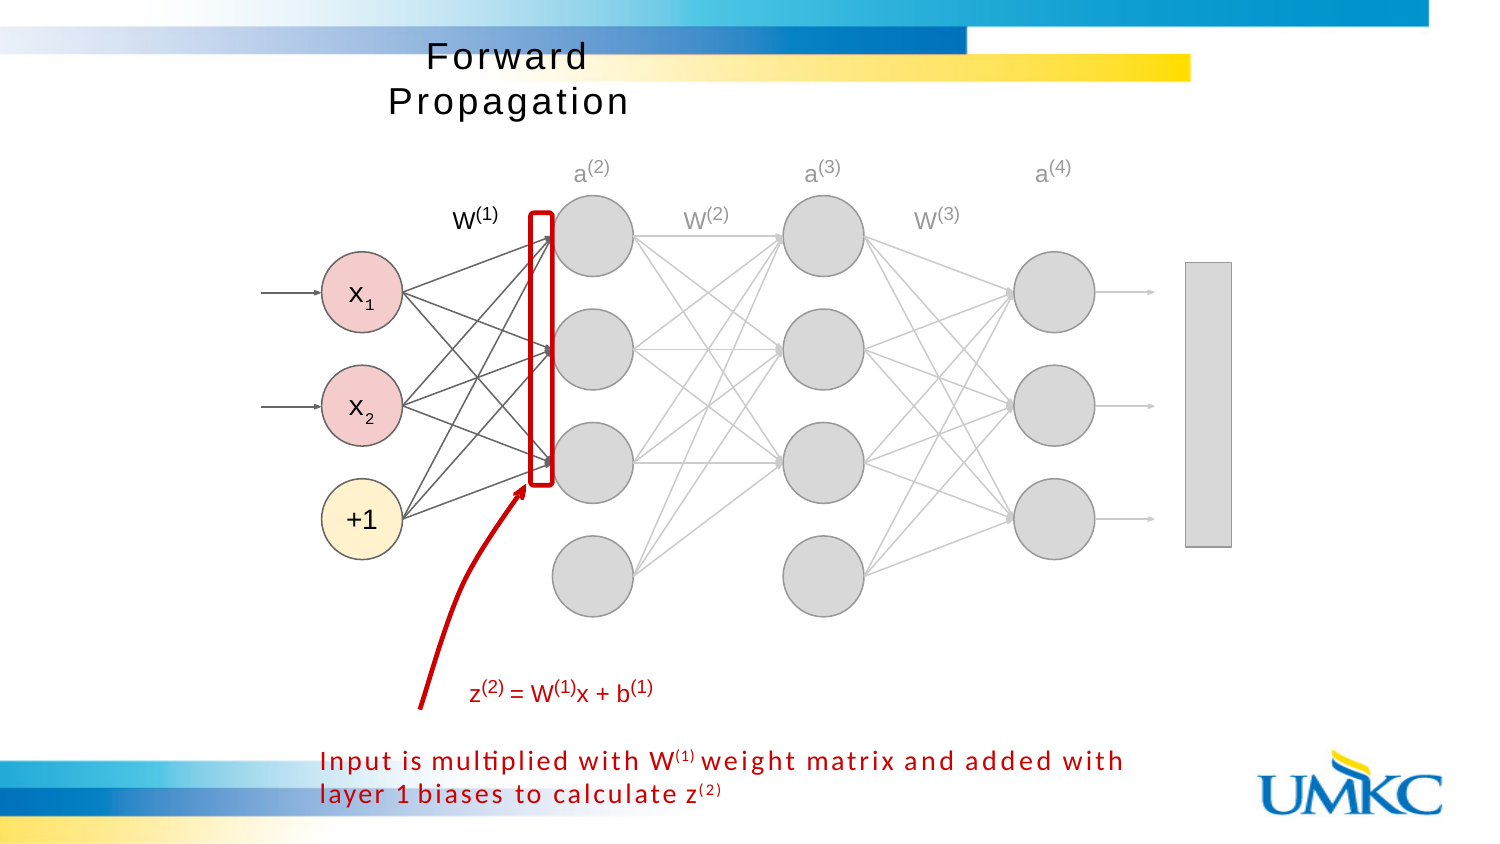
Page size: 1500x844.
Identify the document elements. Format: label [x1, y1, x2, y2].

picture [0, 0, 1500, 844]
text_box [321, 195, 1154, 617]
text_box [1185, 262, 1232, 547]
text_box [261, 290, 320, 295]
text_box [1033, 129, 1076, 187]
text_box [572, 149, 614, 188]
text_box [912, 176, 966, 235]
text_box [802, 130, 845, 188]
text_box [317, 484, 1143, 810]
text_box [451, 176, 504, 235]
text_box [261, 404, 320, 409]
title [303, 5, 712, 149]
text_box [681, 176, 735, 235]
